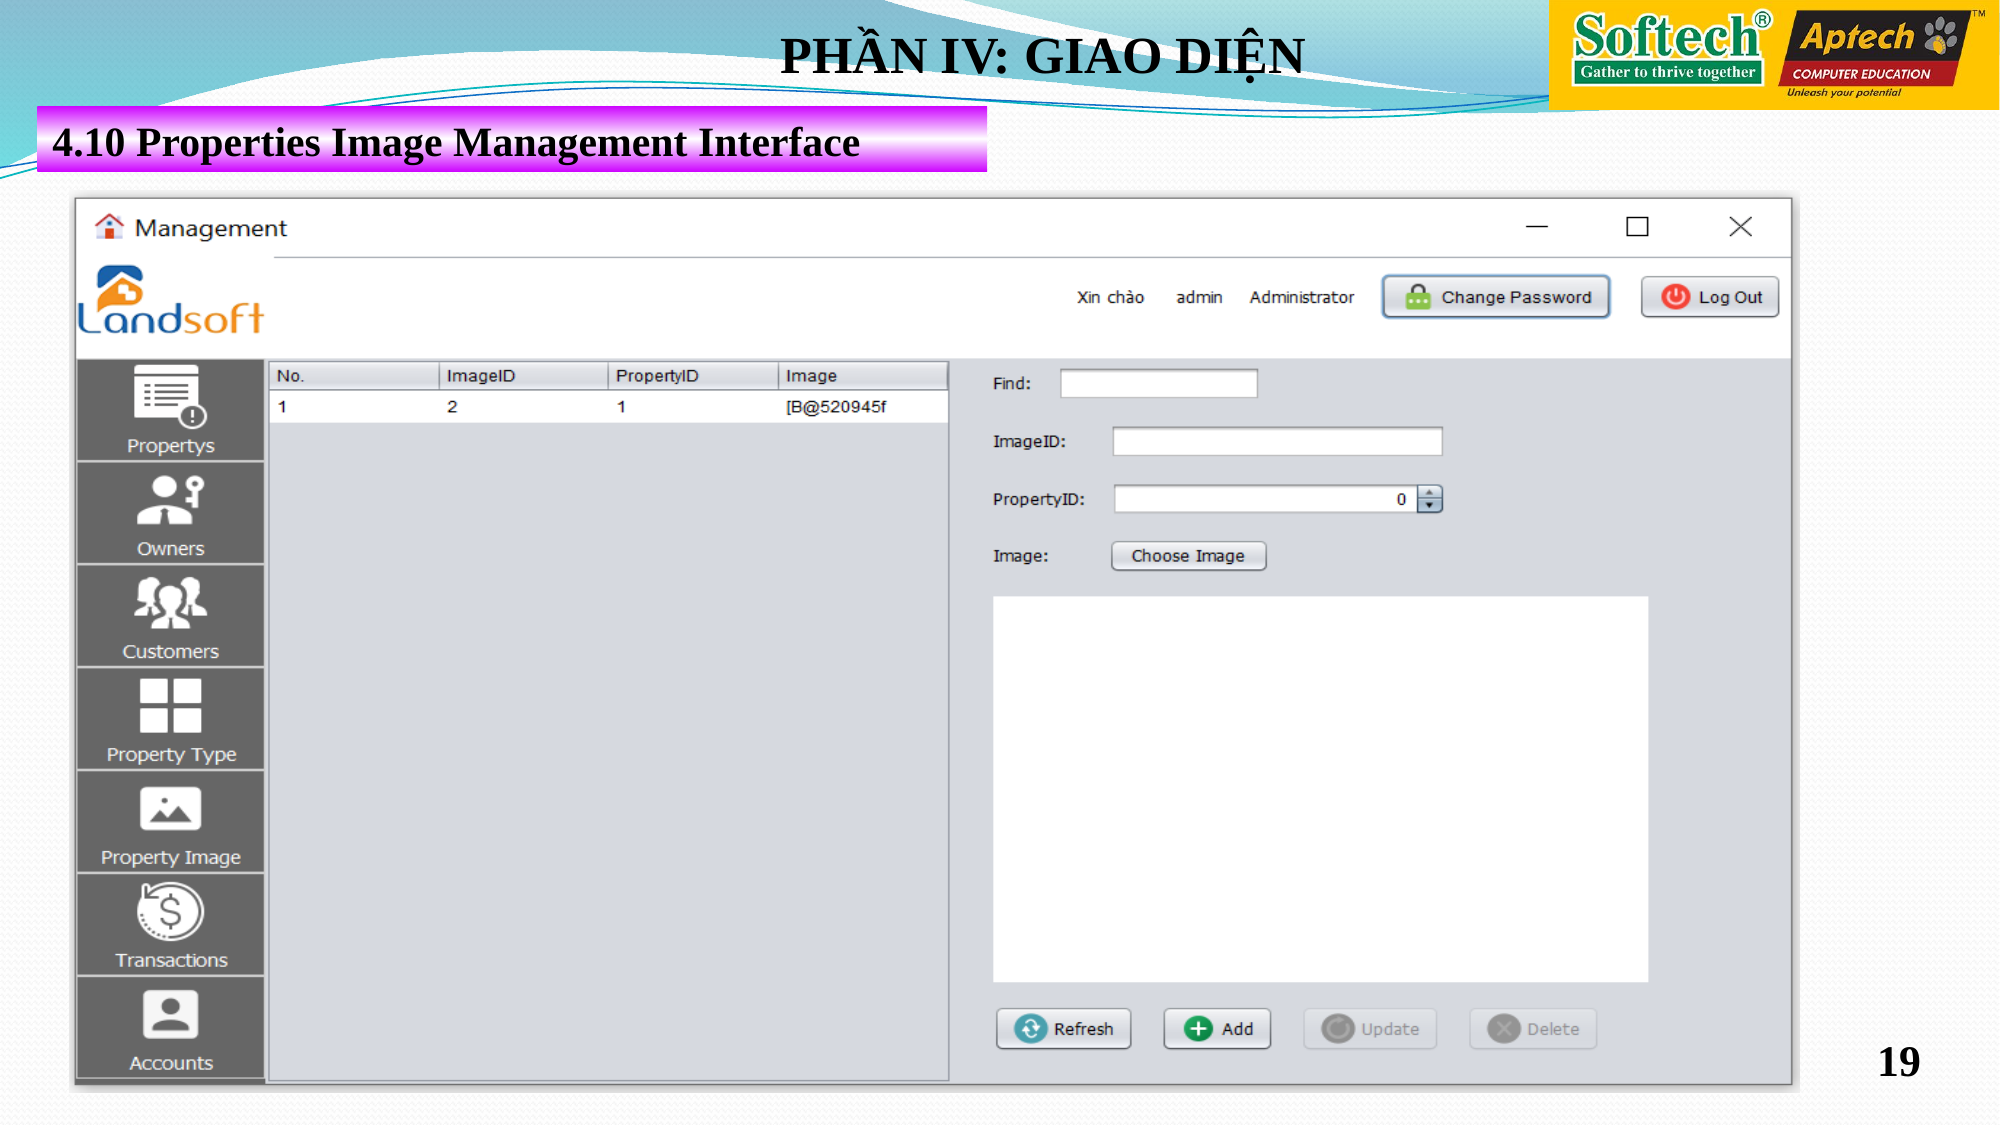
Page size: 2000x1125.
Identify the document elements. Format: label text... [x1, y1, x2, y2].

text_box 19 [1862, 1025, 1963, 1093]
text_box PHẦN IV: GIAO DIỆN [512, 12, 1541, 93]
picture [68, 189, 1800, 1094]
picture [1548, 0, 2000, 110]
text_box 4.10 Properties Image Management Interface [37, 106, 988, 172]
